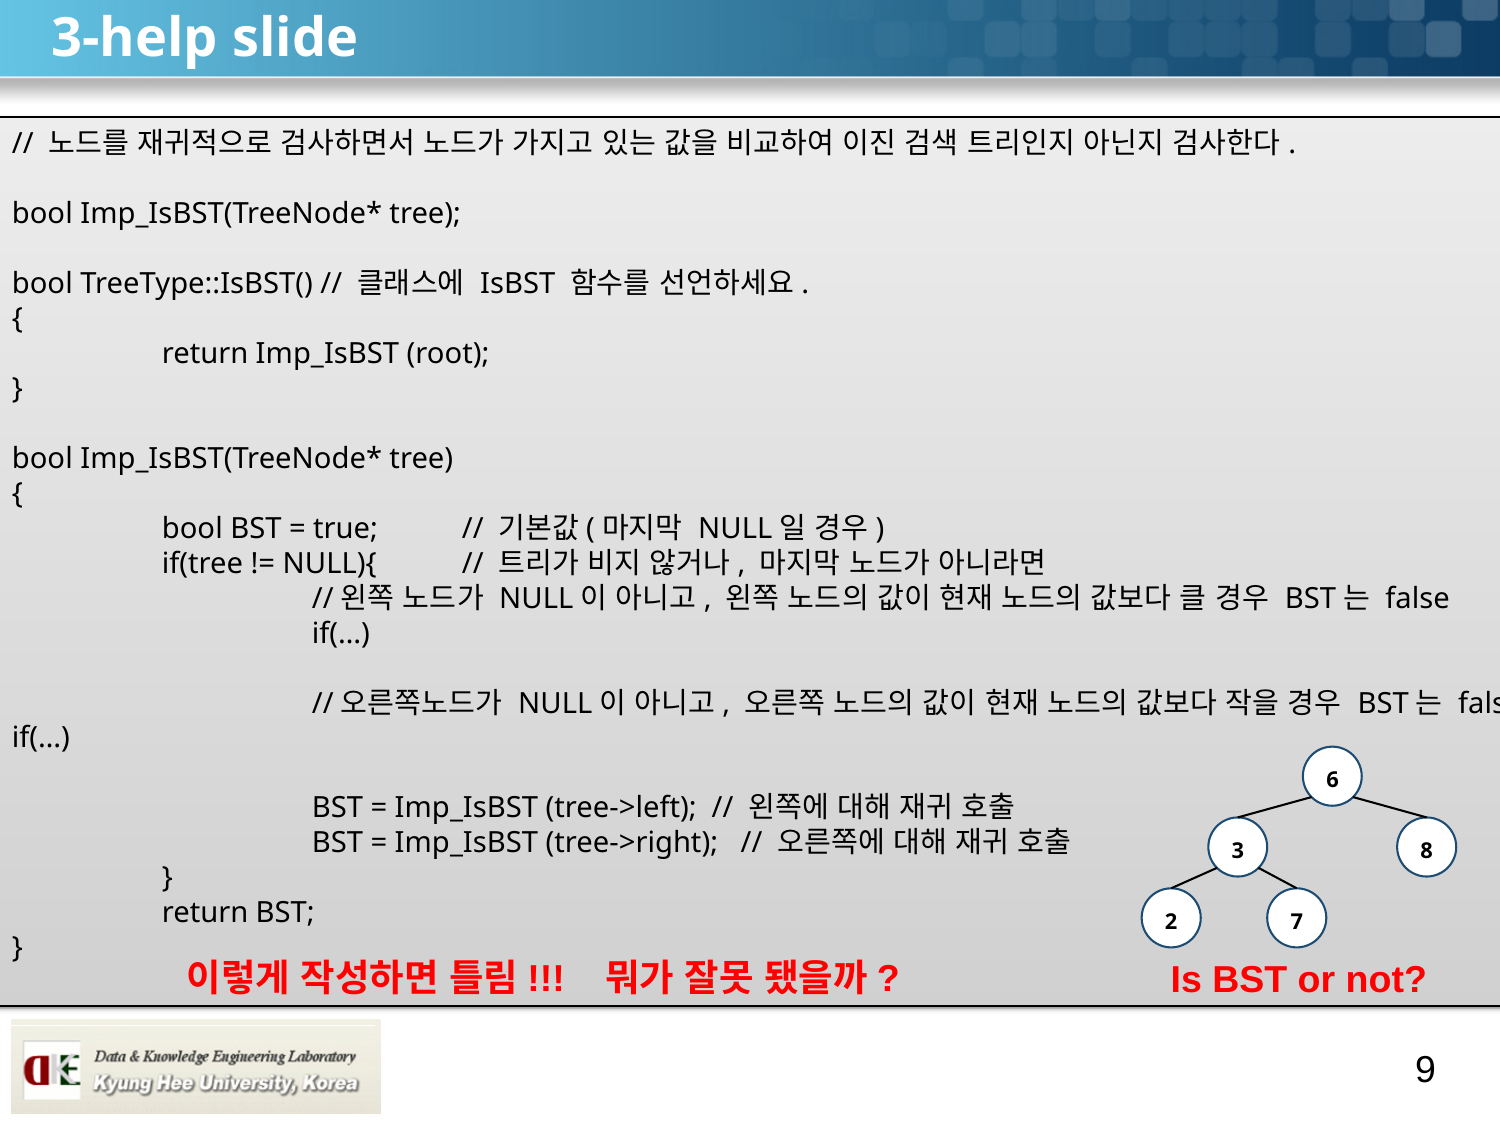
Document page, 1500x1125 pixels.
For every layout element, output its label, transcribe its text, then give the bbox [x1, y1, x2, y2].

text_box // 노드를 재귀적으로 검사하면서 노드가 가지고 있는 값을 비교하여 이진 검색 트리인지 아닌지 검사한다. bool Imp_IsBST(TreeNode* tree); bool TreeType::IsBST() // 클래스에 IsBST 함수를 선언하세요. { return Imp_IsBST (root); } bool Imp_IsBST(TreeNode* tree) { bool BST = true; // 기본값(마지막 NULL일 경우) if(tree != NULL){ // 트리가 비지 않거나, 마지막 노드가 아니라면 //왼쪽 노드가 NULL이 아니고, 왼쪽 노드의 값이 현재 노드의 값보다 클 경우 BST는 false if(…) //오른쪽노드가 NULL이 아니고, 오른쪽 노드의 값이 현재 노드의 값보다 작을 경우 BST는 false if(…) BST = Imp_IsBST (tree->left); // 왼쪽에 대해 재귀 호출 BST = Imp_IsBST (tree->right); // 오른쪽에 대해 재귀 호출 } return BST; } [0, 116, 1500, 1007]
title 3-help slide [51, 0, 1500, 99]
picture [0, 1007, 1500, 1125]
text_box 이렇게 작성하면 틀림!!! 뭐가 잘못 됐을까? [172, 946, 915, 1006]
picture [0, 0, 1500, 116]
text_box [1141, 746, 1457, 948]
text_box Is BST or not? [1155, 957, 1443, 1008]
